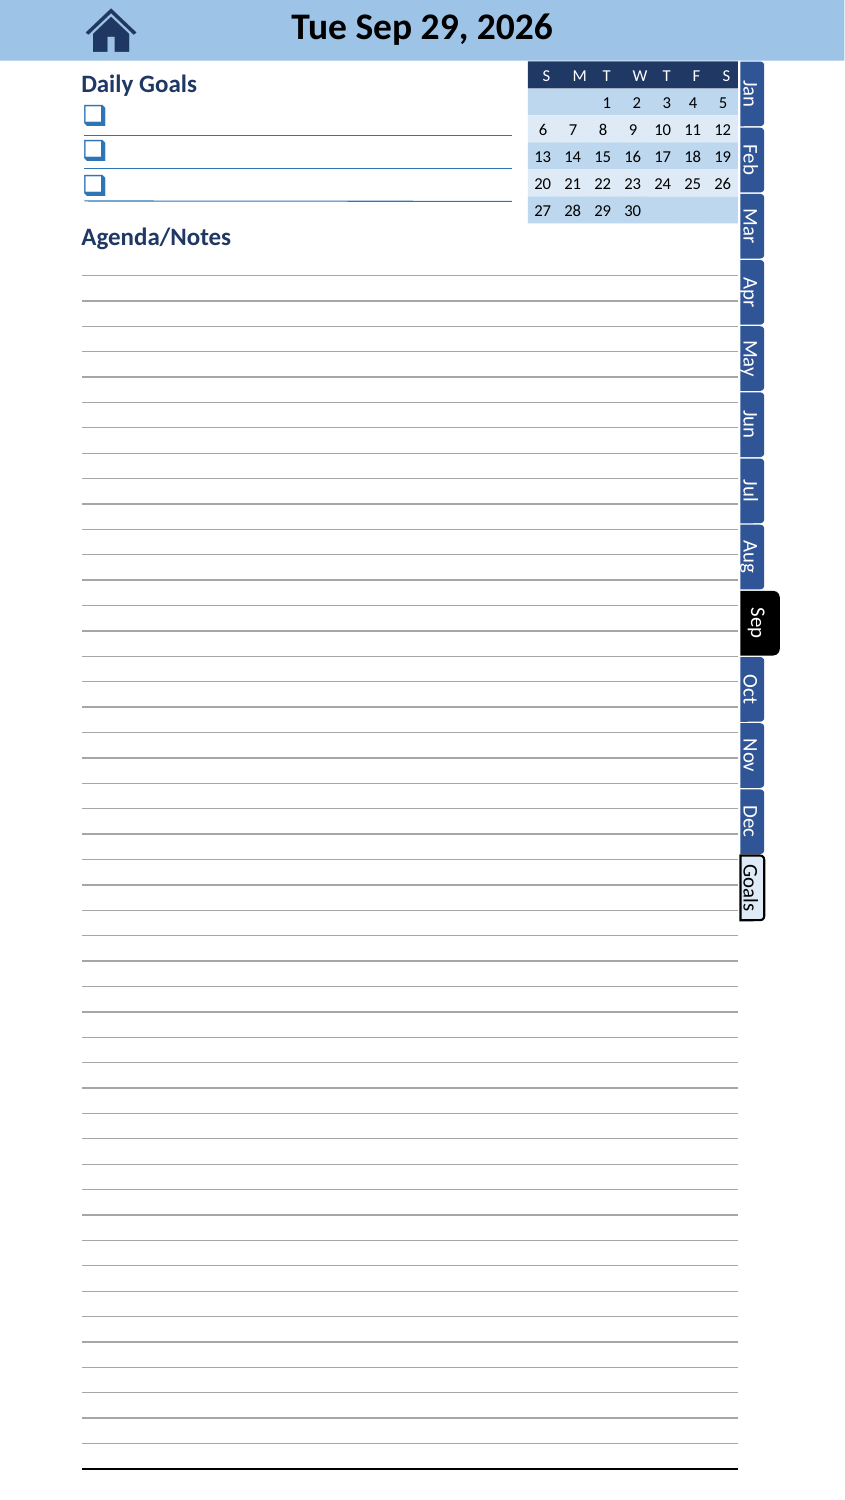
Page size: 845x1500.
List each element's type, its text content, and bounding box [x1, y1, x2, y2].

picture [82, 1, 140, 59]
list Tue Sep 29, 2026 [190, 0, 655, 61]
